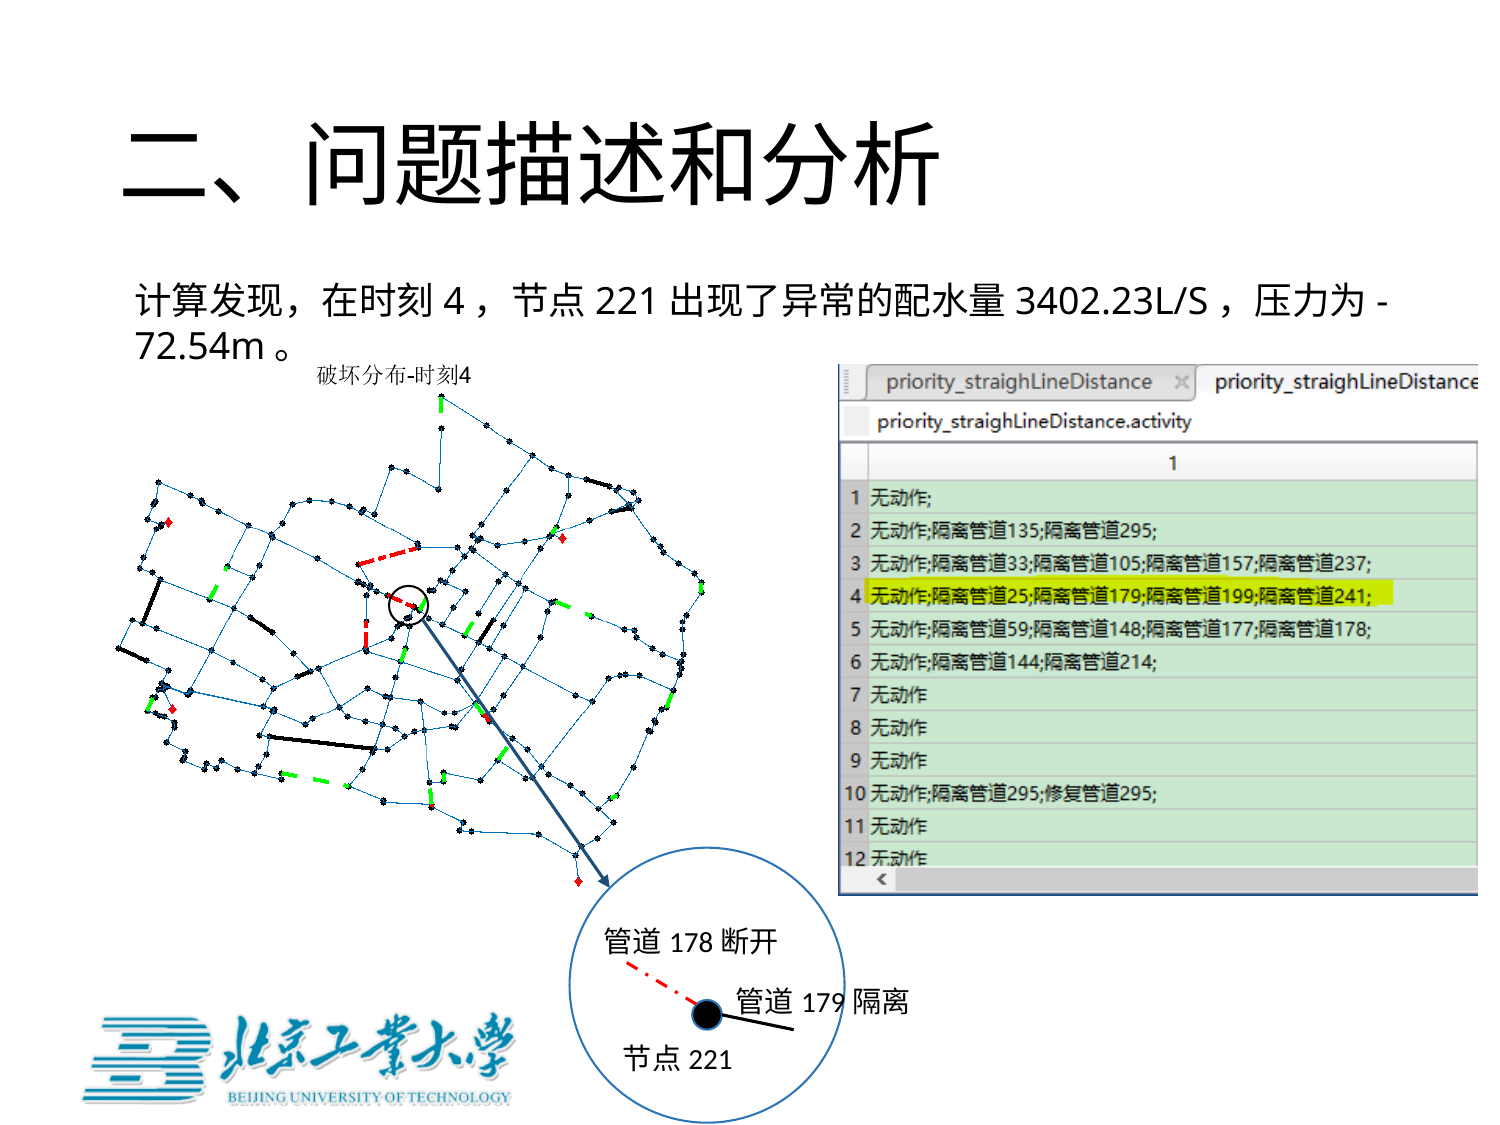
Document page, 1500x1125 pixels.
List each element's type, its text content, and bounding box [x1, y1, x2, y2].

picture [67, 1001, 561, 1125]
text_box 计算发现，在时刻4，节点221出现了异常的配水量3402.23L/S，压力为-72.54m。 [134, 277, 1463, 368]
text_box 节点221 [622, 1040, 733, 1076]
picture [838, 363, 1478, 896]
text_box 管道178断开 [603, 923, 779, 959]
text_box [721, 1014, 794, 1030]
text_box 管道179隔离 [735, 982, 911, 1018]
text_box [422, 619, 610, 888]
title 二、问题描述和分析 [103, 59, 1397, 278]
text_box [620, 958, 697, 1005]
picture [82, 343, 736, 904]
text_box [568, 849, 846, 1124]
